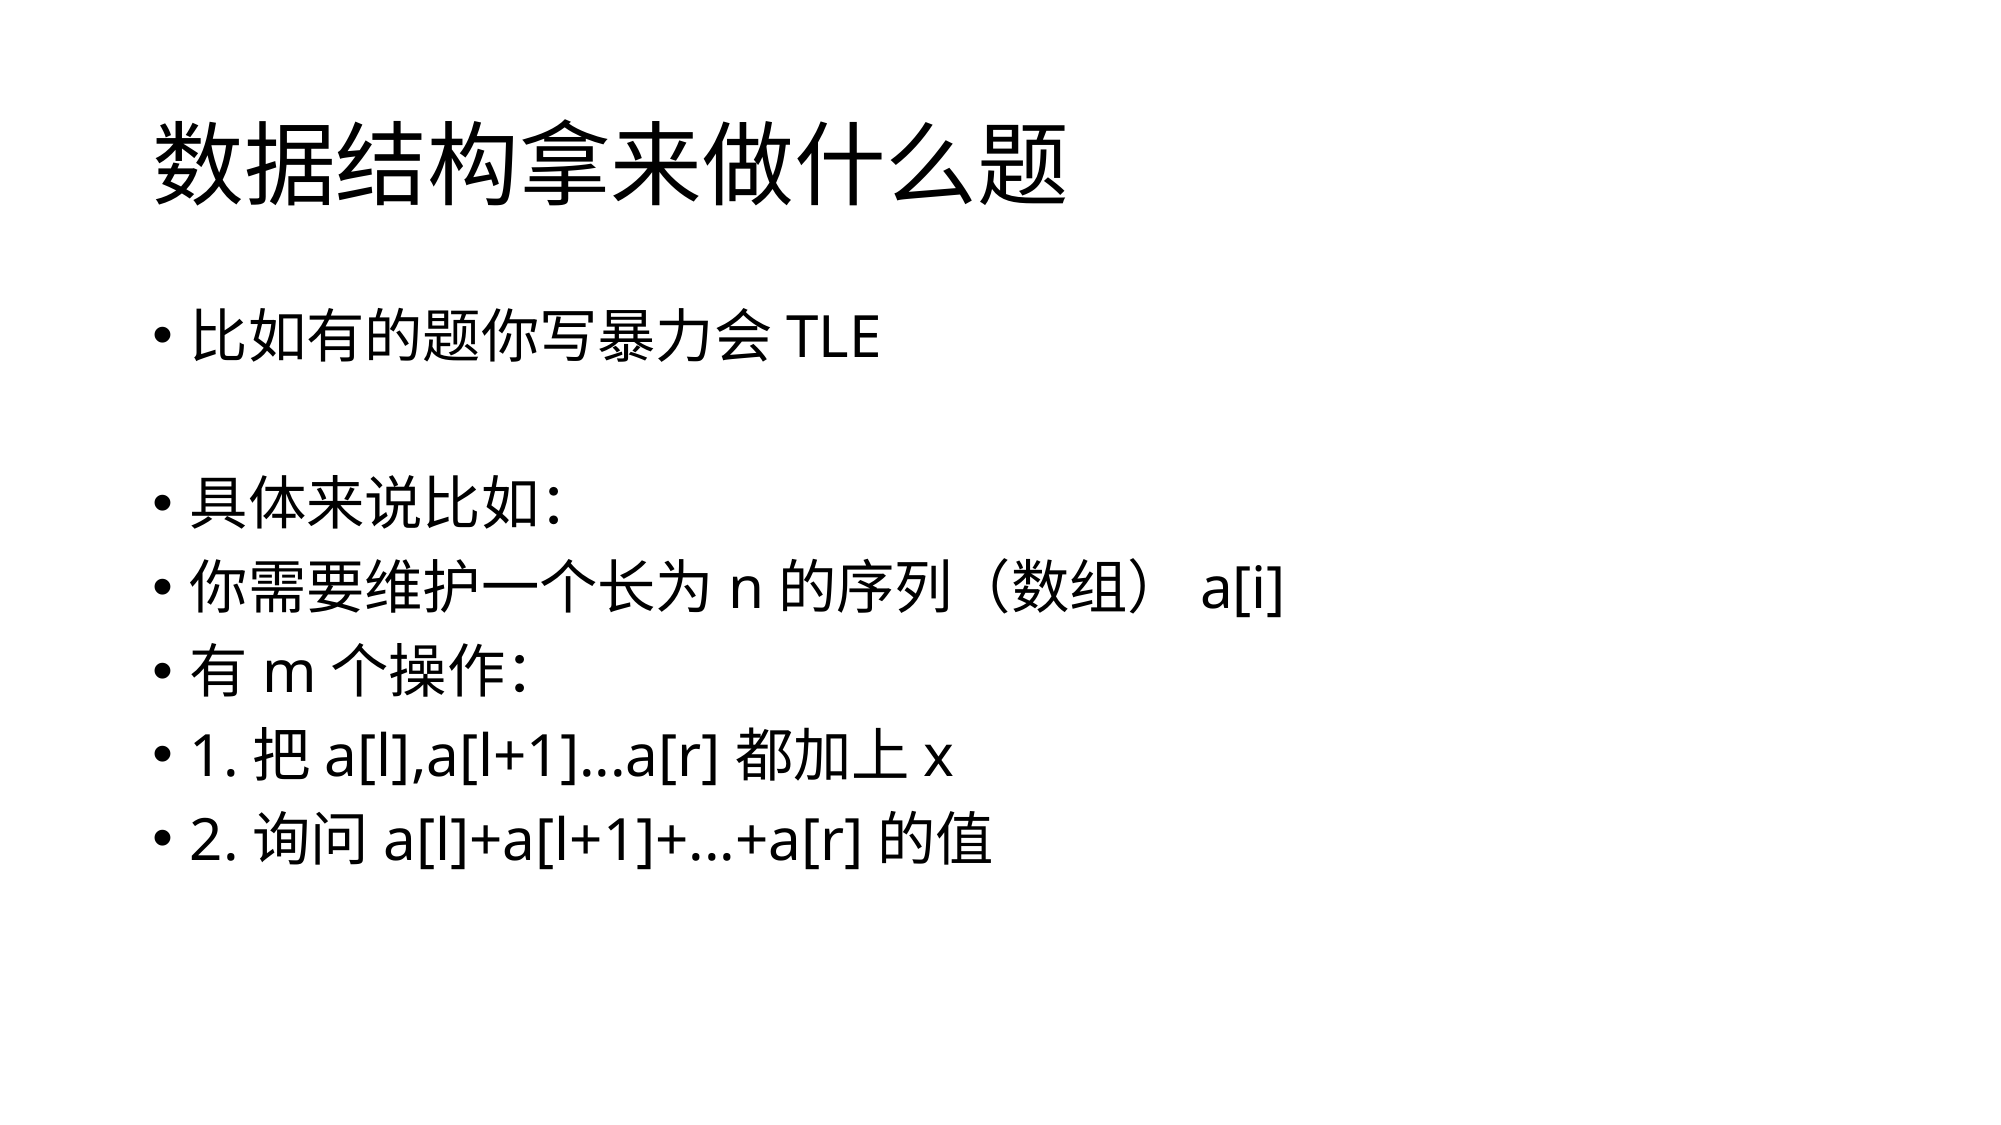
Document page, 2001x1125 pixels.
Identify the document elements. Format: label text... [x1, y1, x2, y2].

title 数据结构拿来做什么题 [137, 59, 1863, 278]
list 比如有的题你写暴力会TLE 具体来说比如： 你需要维护一个长为n的序列（数组）a[i] 有m个操作： 1.把a[l],a[l+1]...a[r]都加上x 2.询问a[l]+a[l+1]+...+a[r]的值 [137, 299, 1863, 1014]
